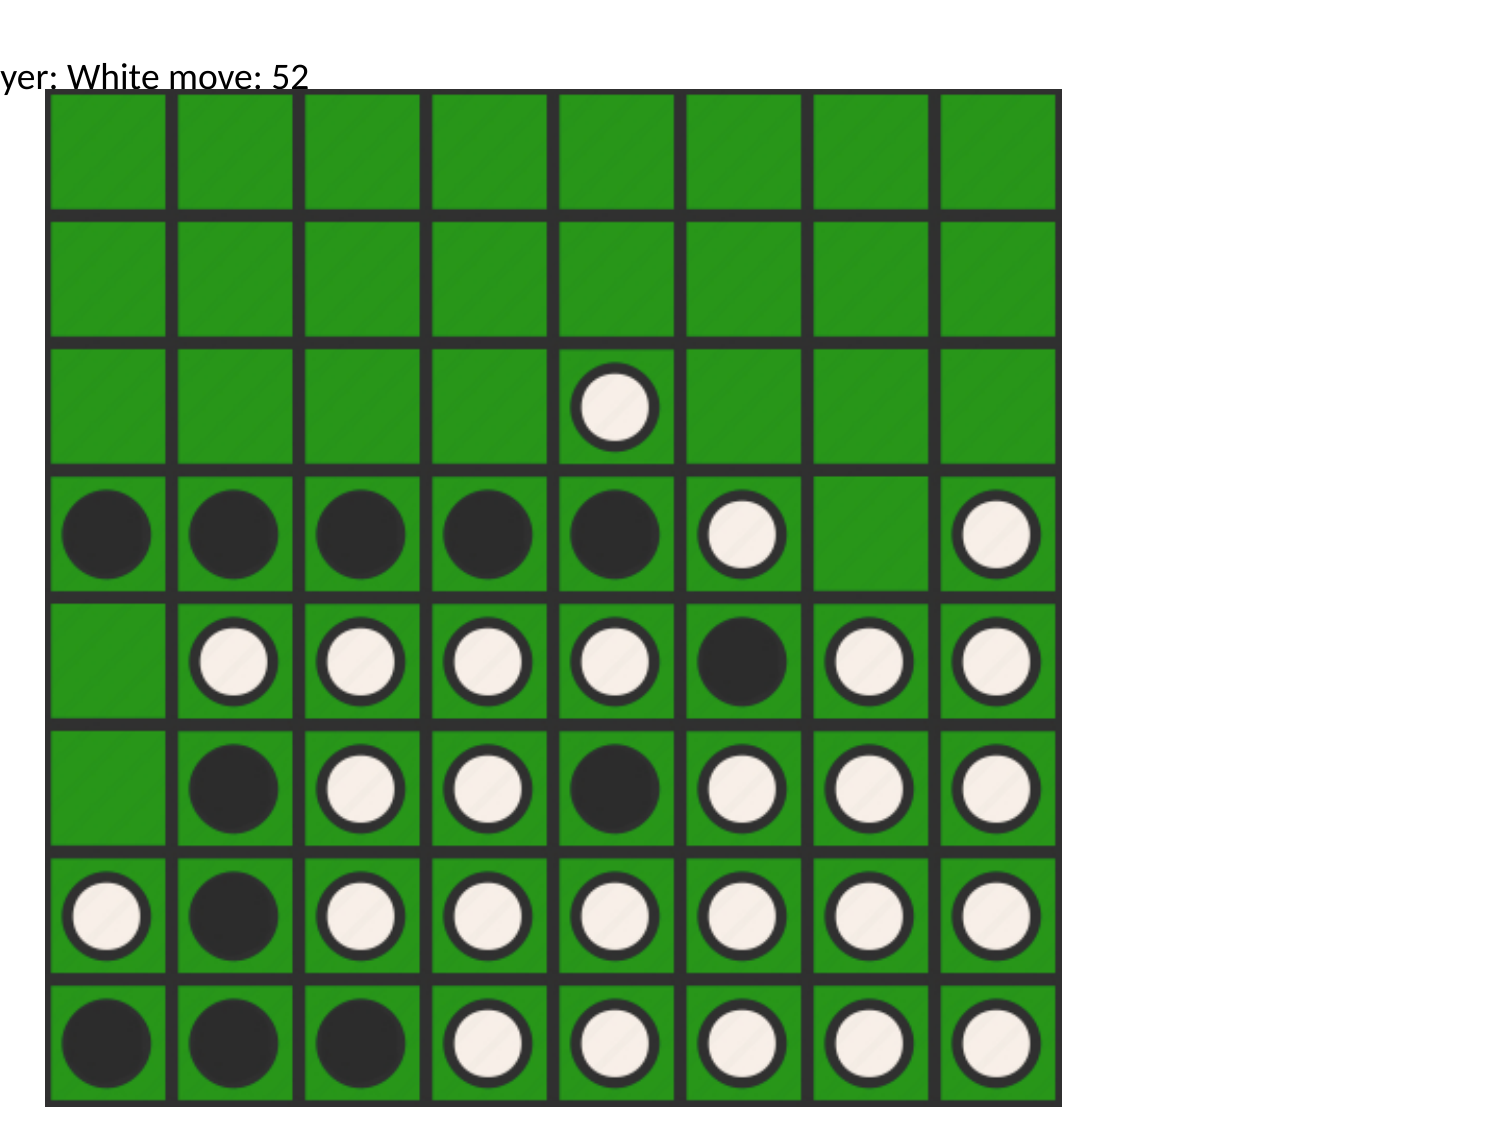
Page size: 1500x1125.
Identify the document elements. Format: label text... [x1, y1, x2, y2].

picture [44, 89, 1062, 1107]
text_box turn: 34 player: White move: 52 [0, 44, 325, 105]
